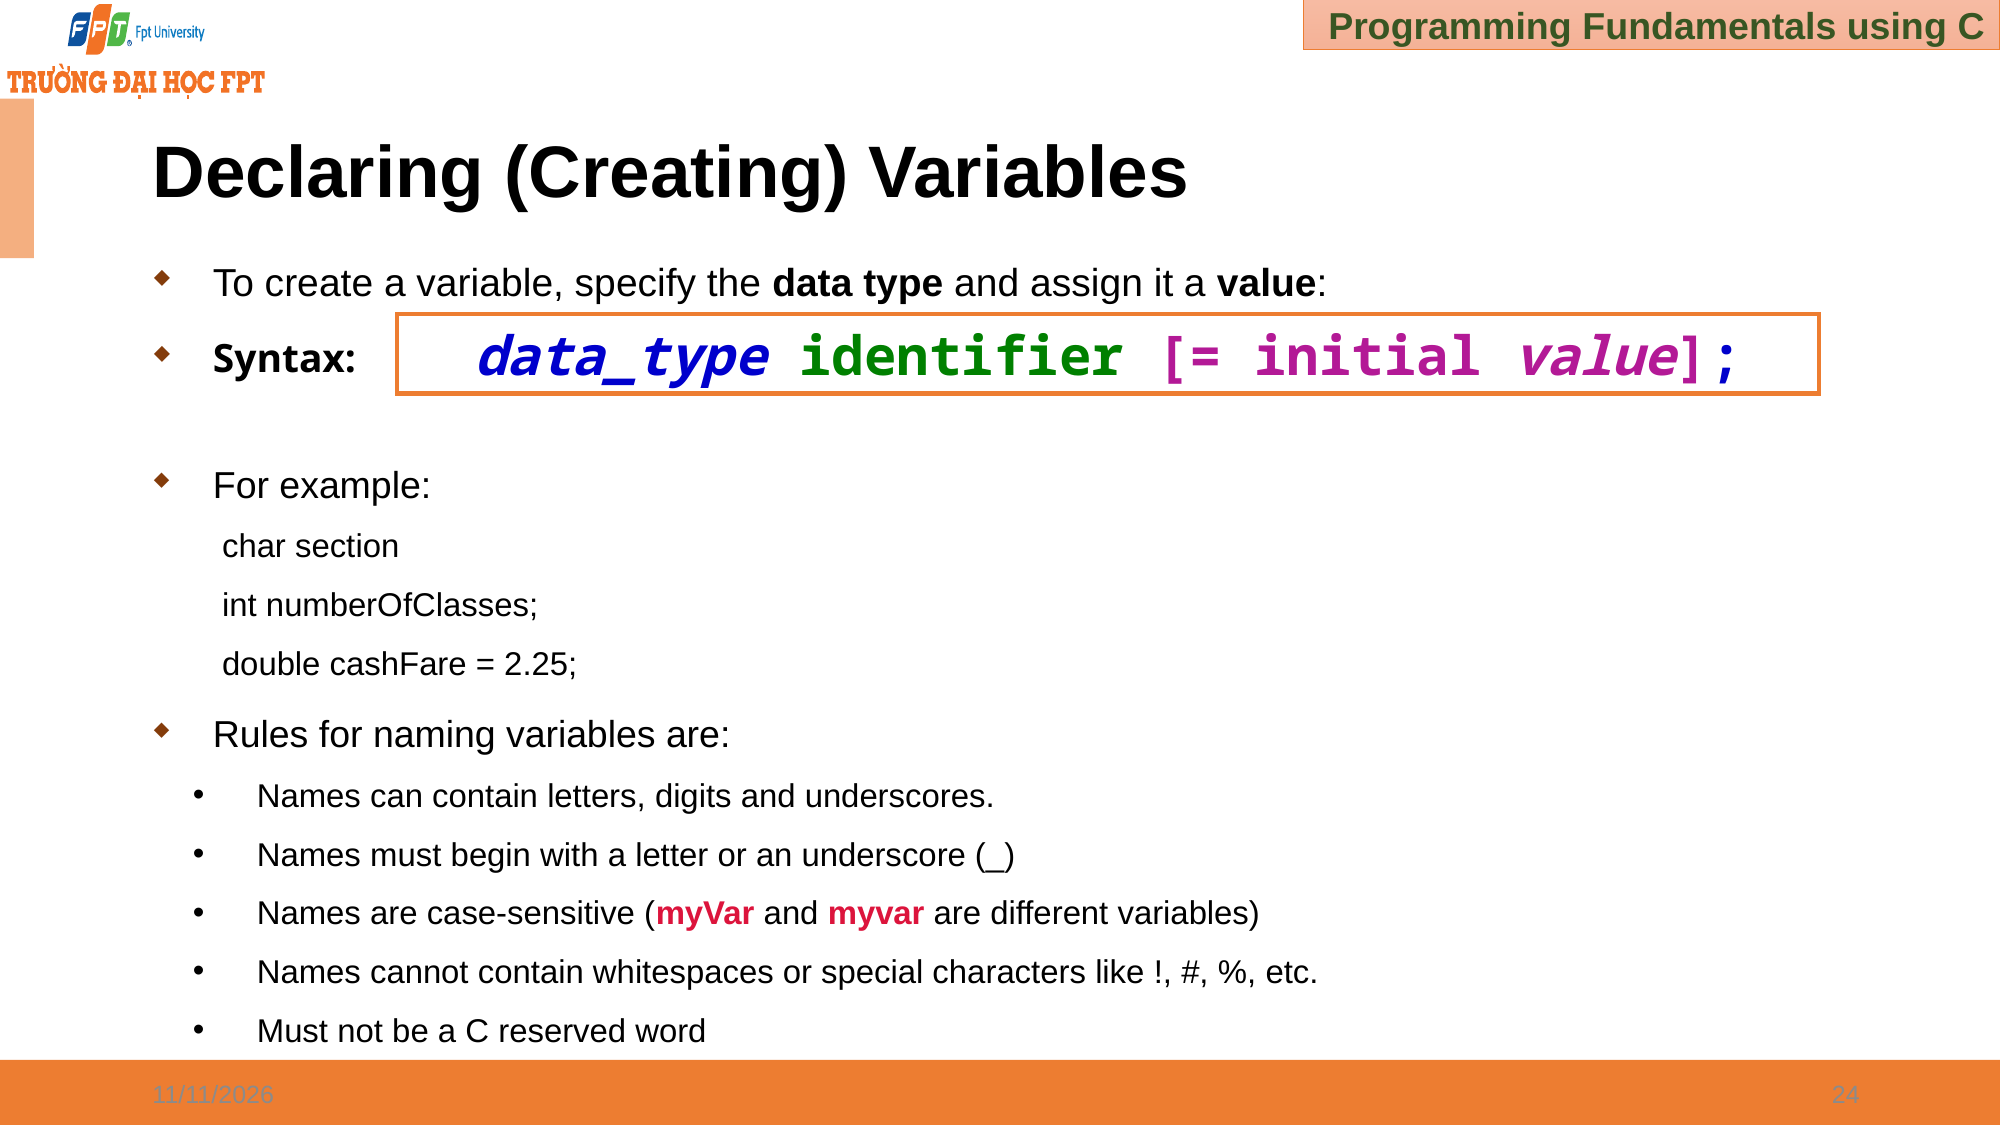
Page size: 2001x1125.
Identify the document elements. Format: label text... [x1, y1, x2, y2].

slide_number 24 [1424, 1063, 1875, 1123]
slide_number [137, 1063, 588, 1123]
list To create a variable, specify the data type and assign it a value: Syntax: For example: char section int numberOfClasses; double cashFare = 2.25; Rules for naming variables are: Names can contain letters, digits and underscores. Names must begin with a letter or an underscore (_) Names are case-sensitive (myVar and myvar are different variables) Names cannot contain whitespaces or special characters like !, #, %, etc. Must not be a C reserved word [137, 235, 1863, 1057]
text_box data_type identifier [= initial value]; [396, 313, 1820, 395]
title Declaring (Creating) Variables [137, 126, 1863, 222]
